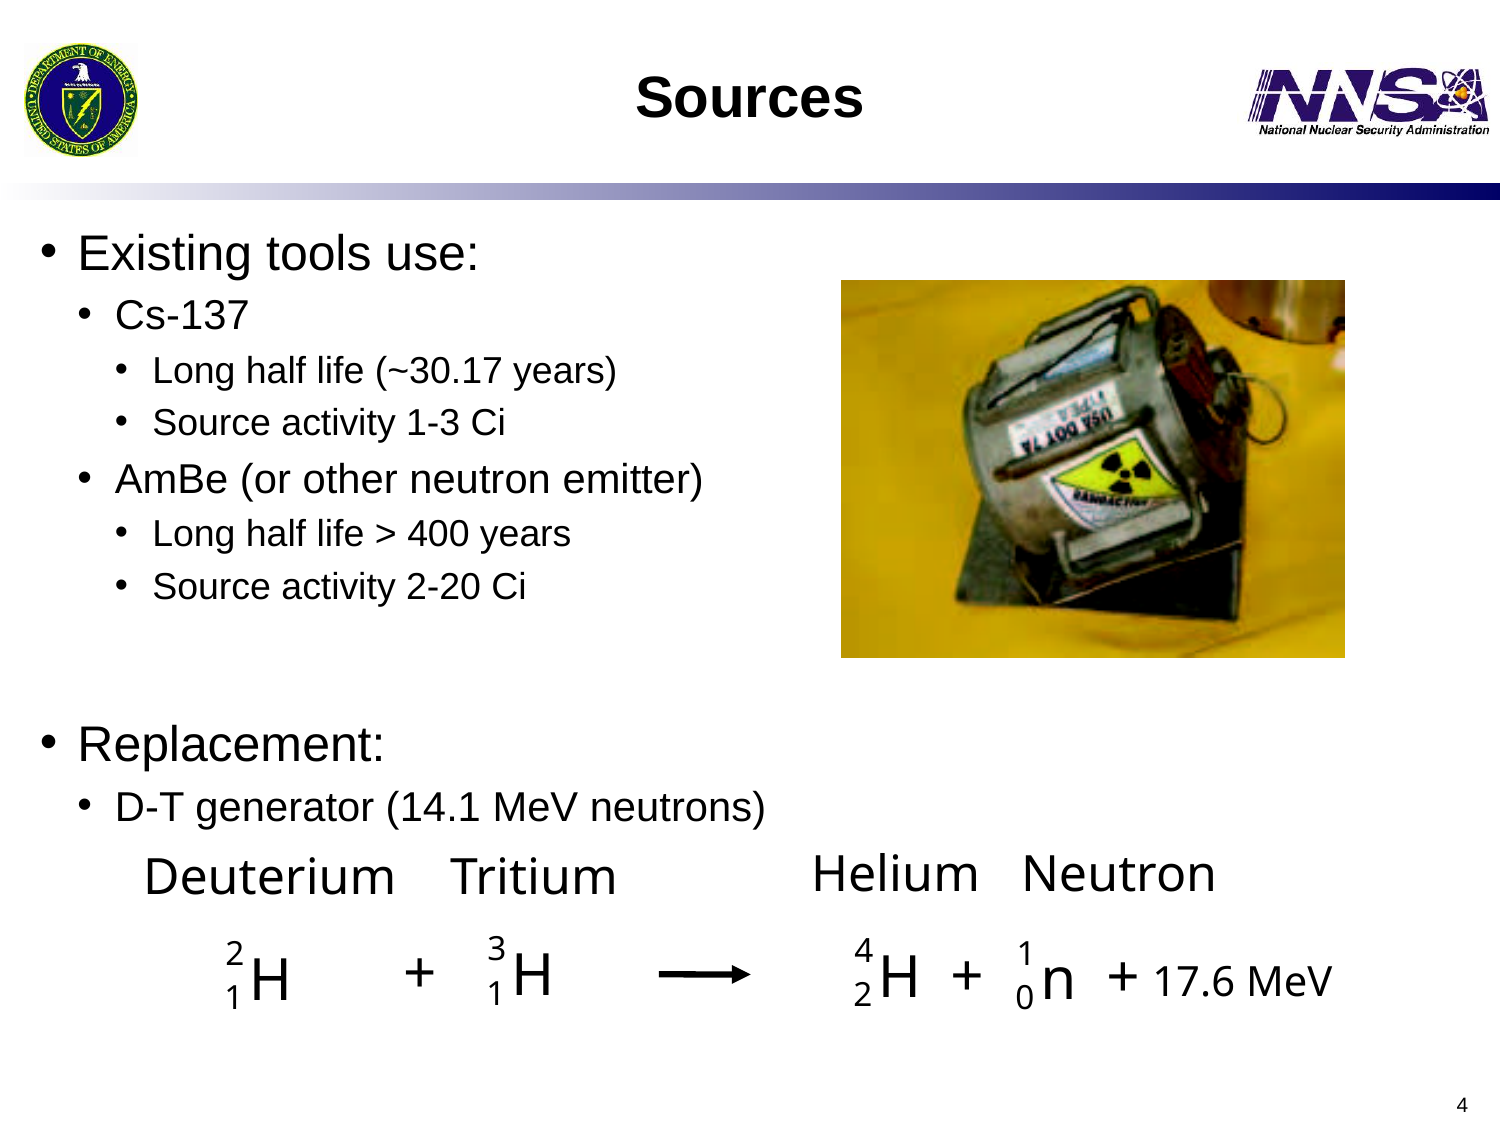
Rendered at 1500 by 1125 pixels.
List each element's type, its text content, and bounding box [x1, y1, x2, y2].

list Existing tools use: Cs-137 Long half life (~30.17 years) Source activity 1-3 Ci AmBe (or other neutron emitter) Long half life > 400 years Source activity 2-20 Ci Replacement: D-T generator (14.1 MeV neutrons) [24, 212, 1475, 1063]
text_box + [936, 930, 999, 1016]
text_box Deuterium [128, 837, 412, 913]
text_box Helium [796, 834, 995, 910]
title Sources [250, 59, 1250, 139]
text_box Tritium [435, 837, 633, 913]
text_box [1017, 931, 1089, 1020]
picture [24, 43, 138, 157]
picture [841, 279, 1346, 658]
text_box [226, 931, 304, 1020]
text_box [658, 968, 751, 981]
text_box Neutron [1006, 834, 1232, 910]
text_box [488, 927, 566, 1016]
text_box 17.6 MeV [1155, 947, 1348, 1013]
text_box + [1091, 931, 1155, 1017]
text_box + [388, 927, 452, 1013]
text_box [855, 928, 933, 1017]
picture [1250, 62, 1500, 138]
